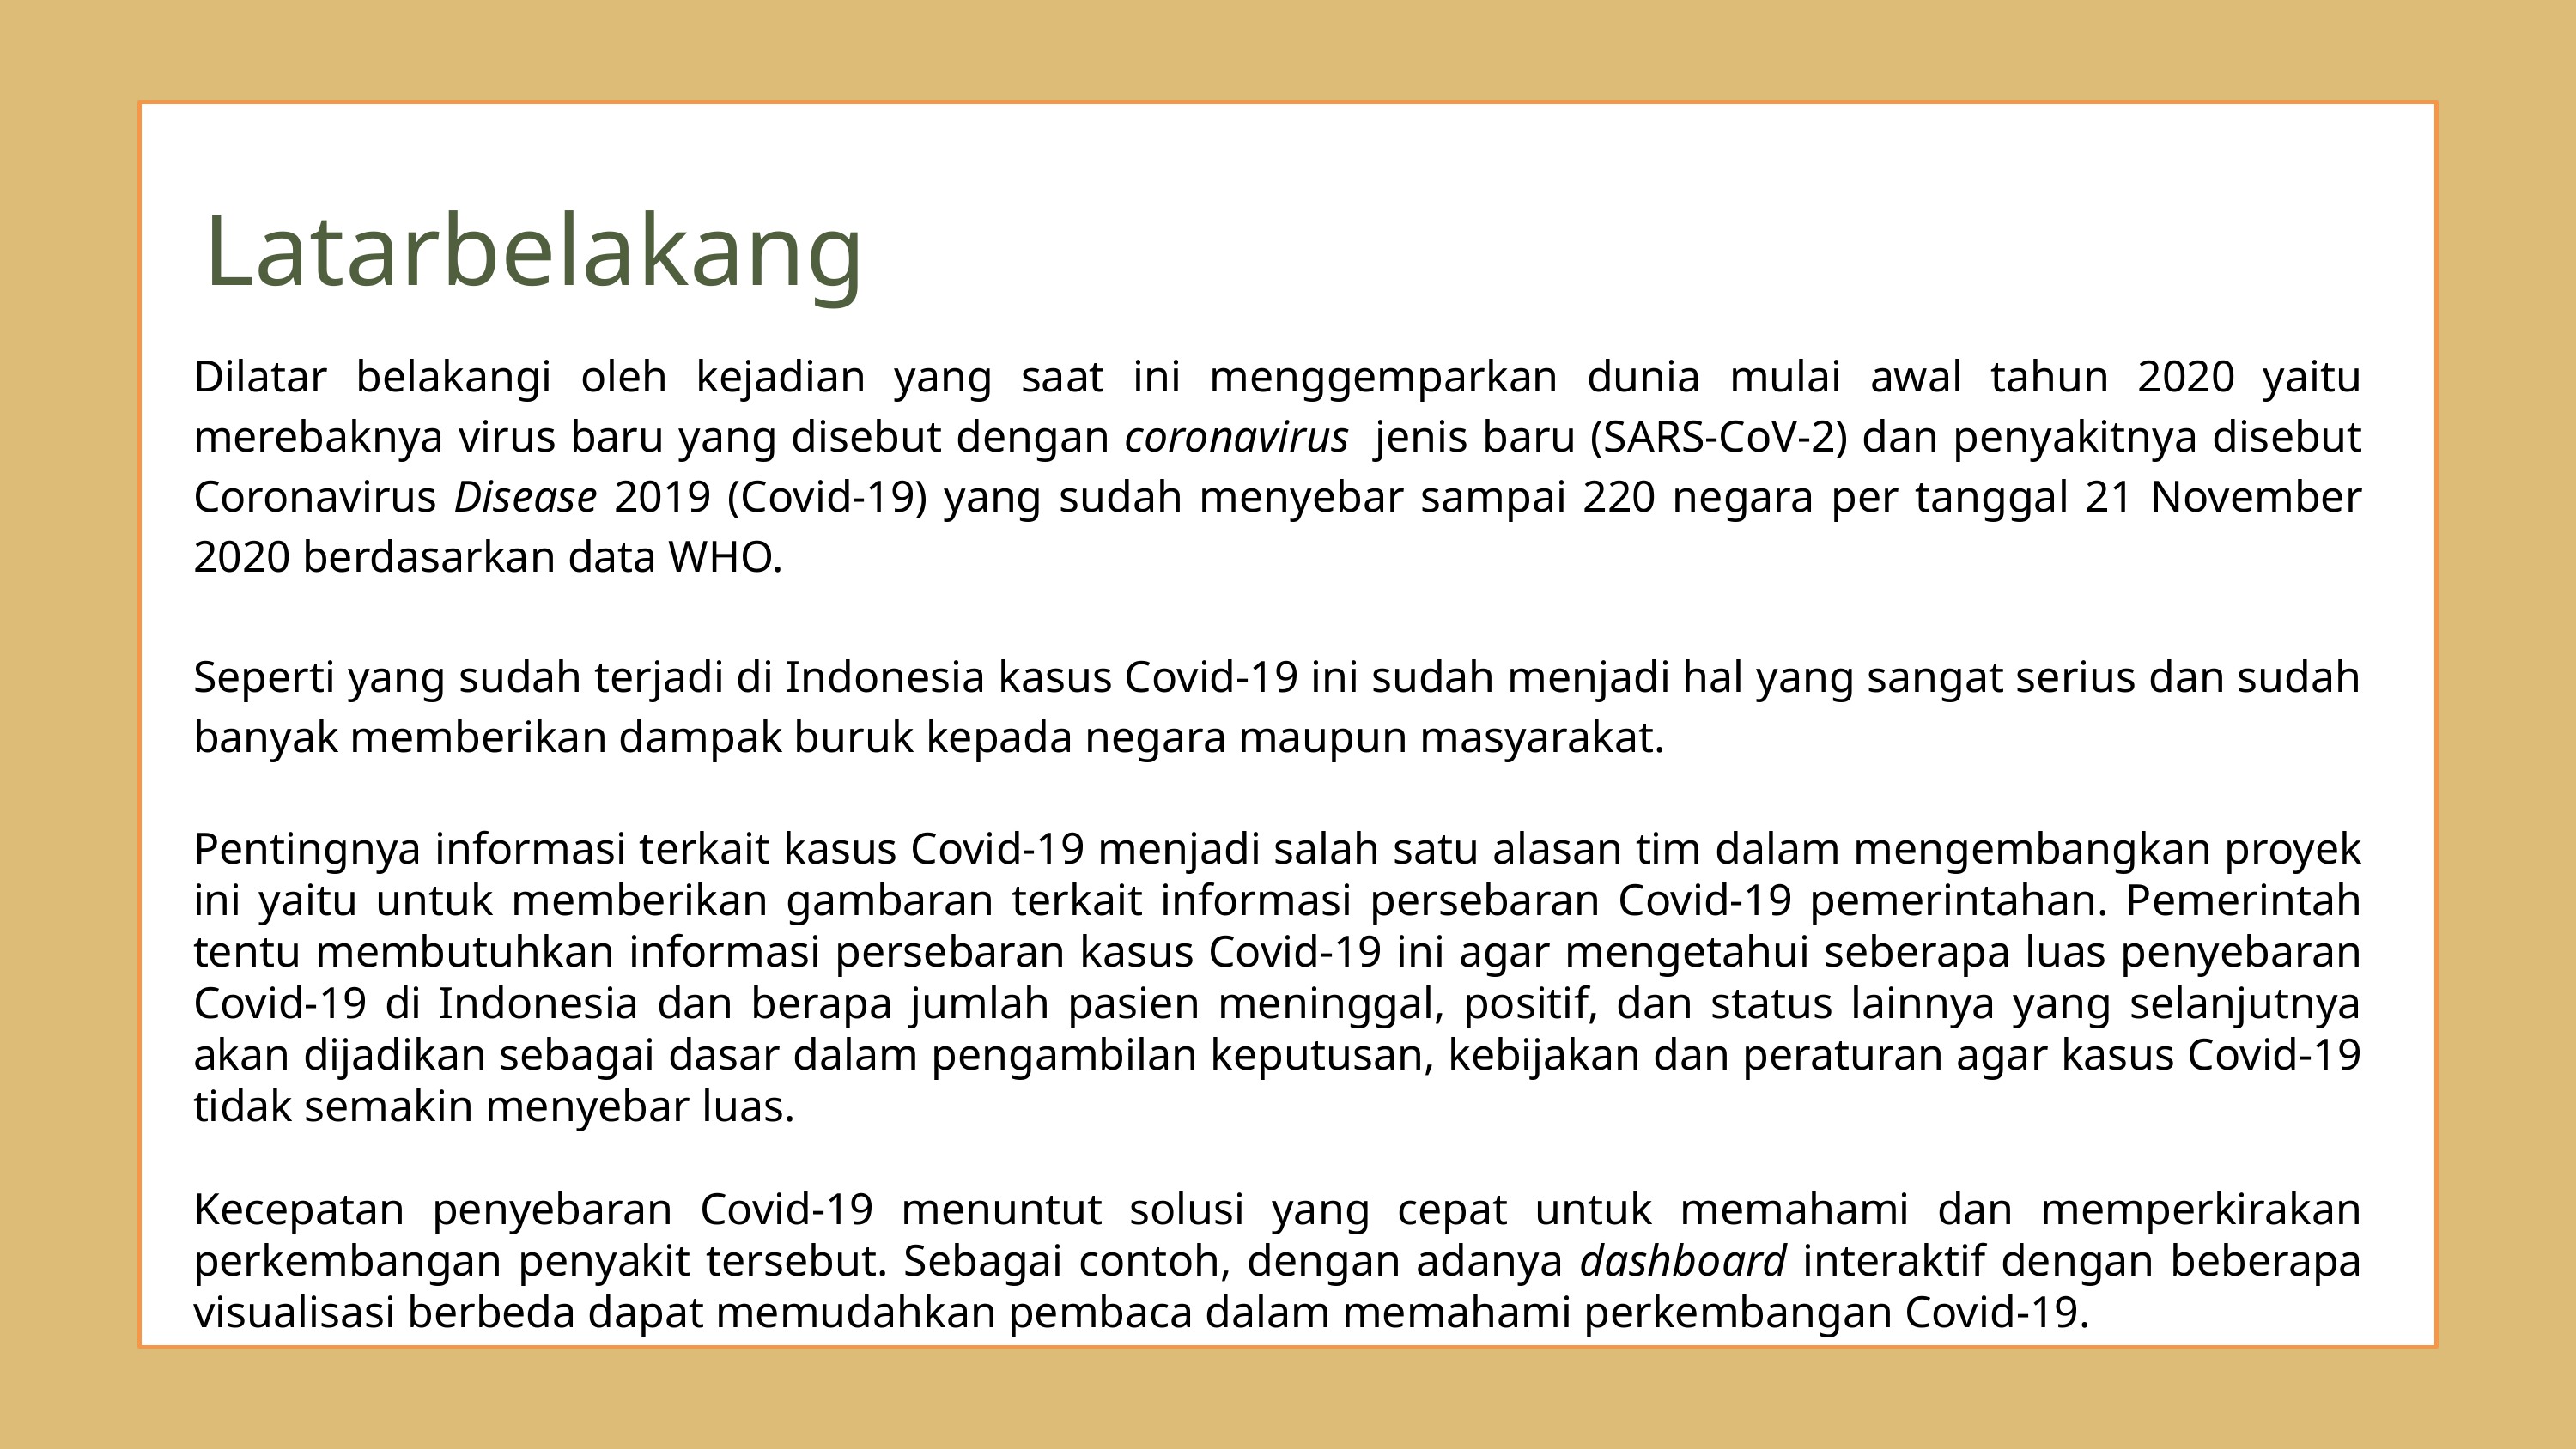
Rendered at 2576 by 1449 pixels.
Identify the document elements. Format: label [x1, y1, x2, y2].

text_box [192, 176, 2394, 1239]
text_box [137, 100, 2439, 1349]
